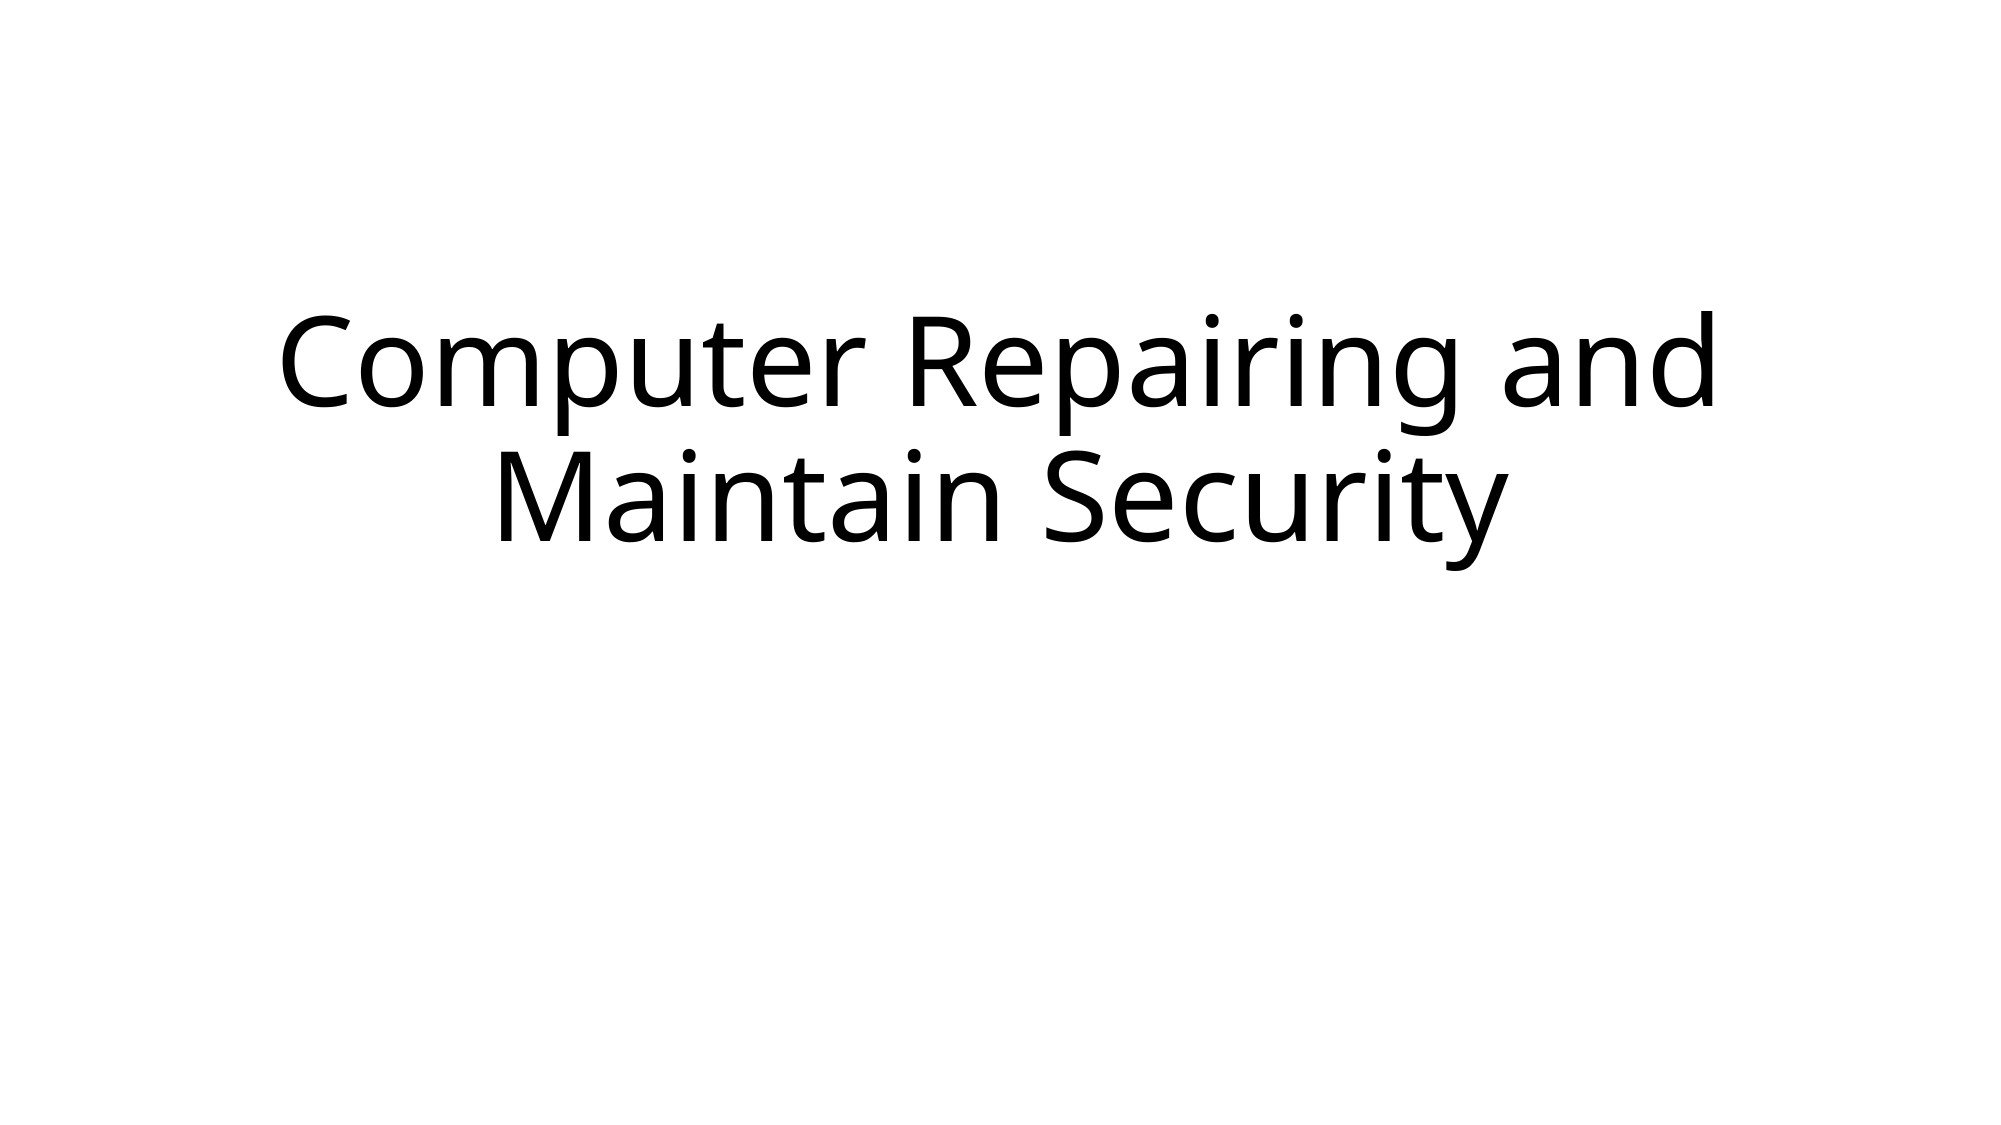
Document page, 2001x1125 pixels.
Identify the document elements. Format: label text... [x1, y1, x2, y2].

title Computer Repairing and Maintain Security [249, 184, 1750, 576]
